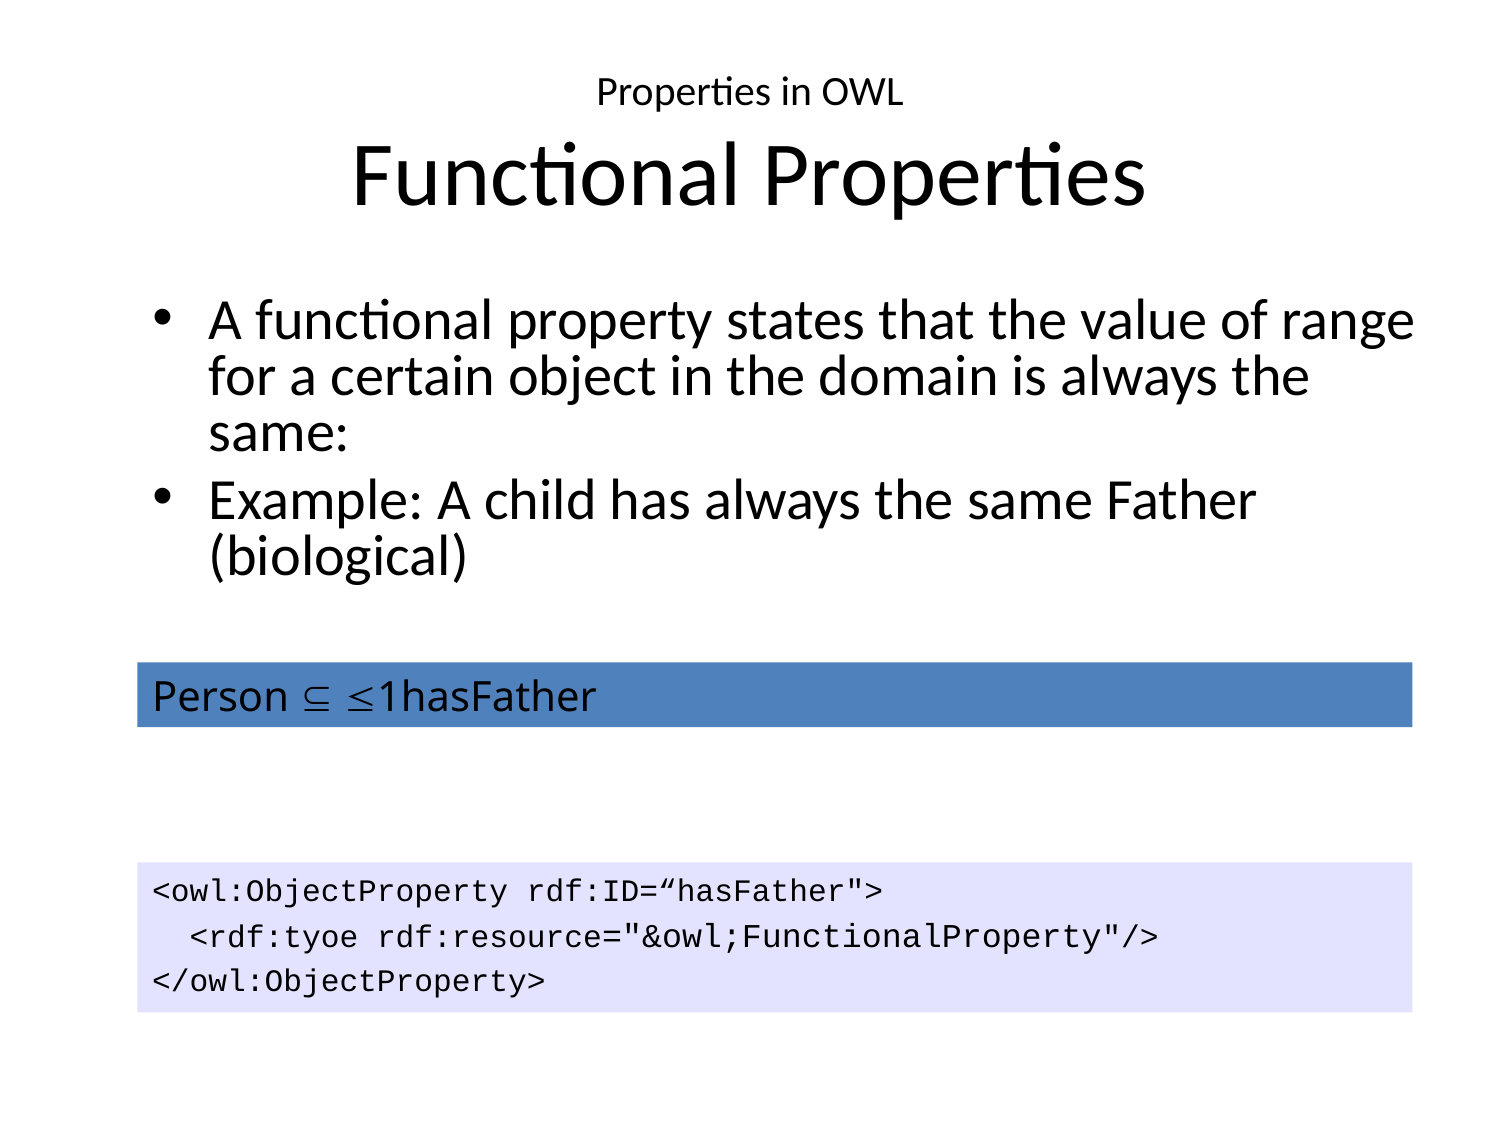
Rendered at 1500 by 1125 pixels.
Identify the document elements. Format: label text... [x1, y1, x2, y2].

list A functional property states that the value of range for a certain object in the domain is always the same: Example: A child has always the same Father (biological) [137, 287, 1438, 600]
text_box Person  1hasFather [137, 662, 1413, 728]
title Properties in OWL Functional Properties [112, 50, 1388, 238]
text_box <owl:ObjectProperty rdf:ID=“hasFather"> <rdf:tyoe rdf:resource="&owl;FunctionalProperty"/> </owl:ObjectProperty> [137, 862, 1413, 1013]
